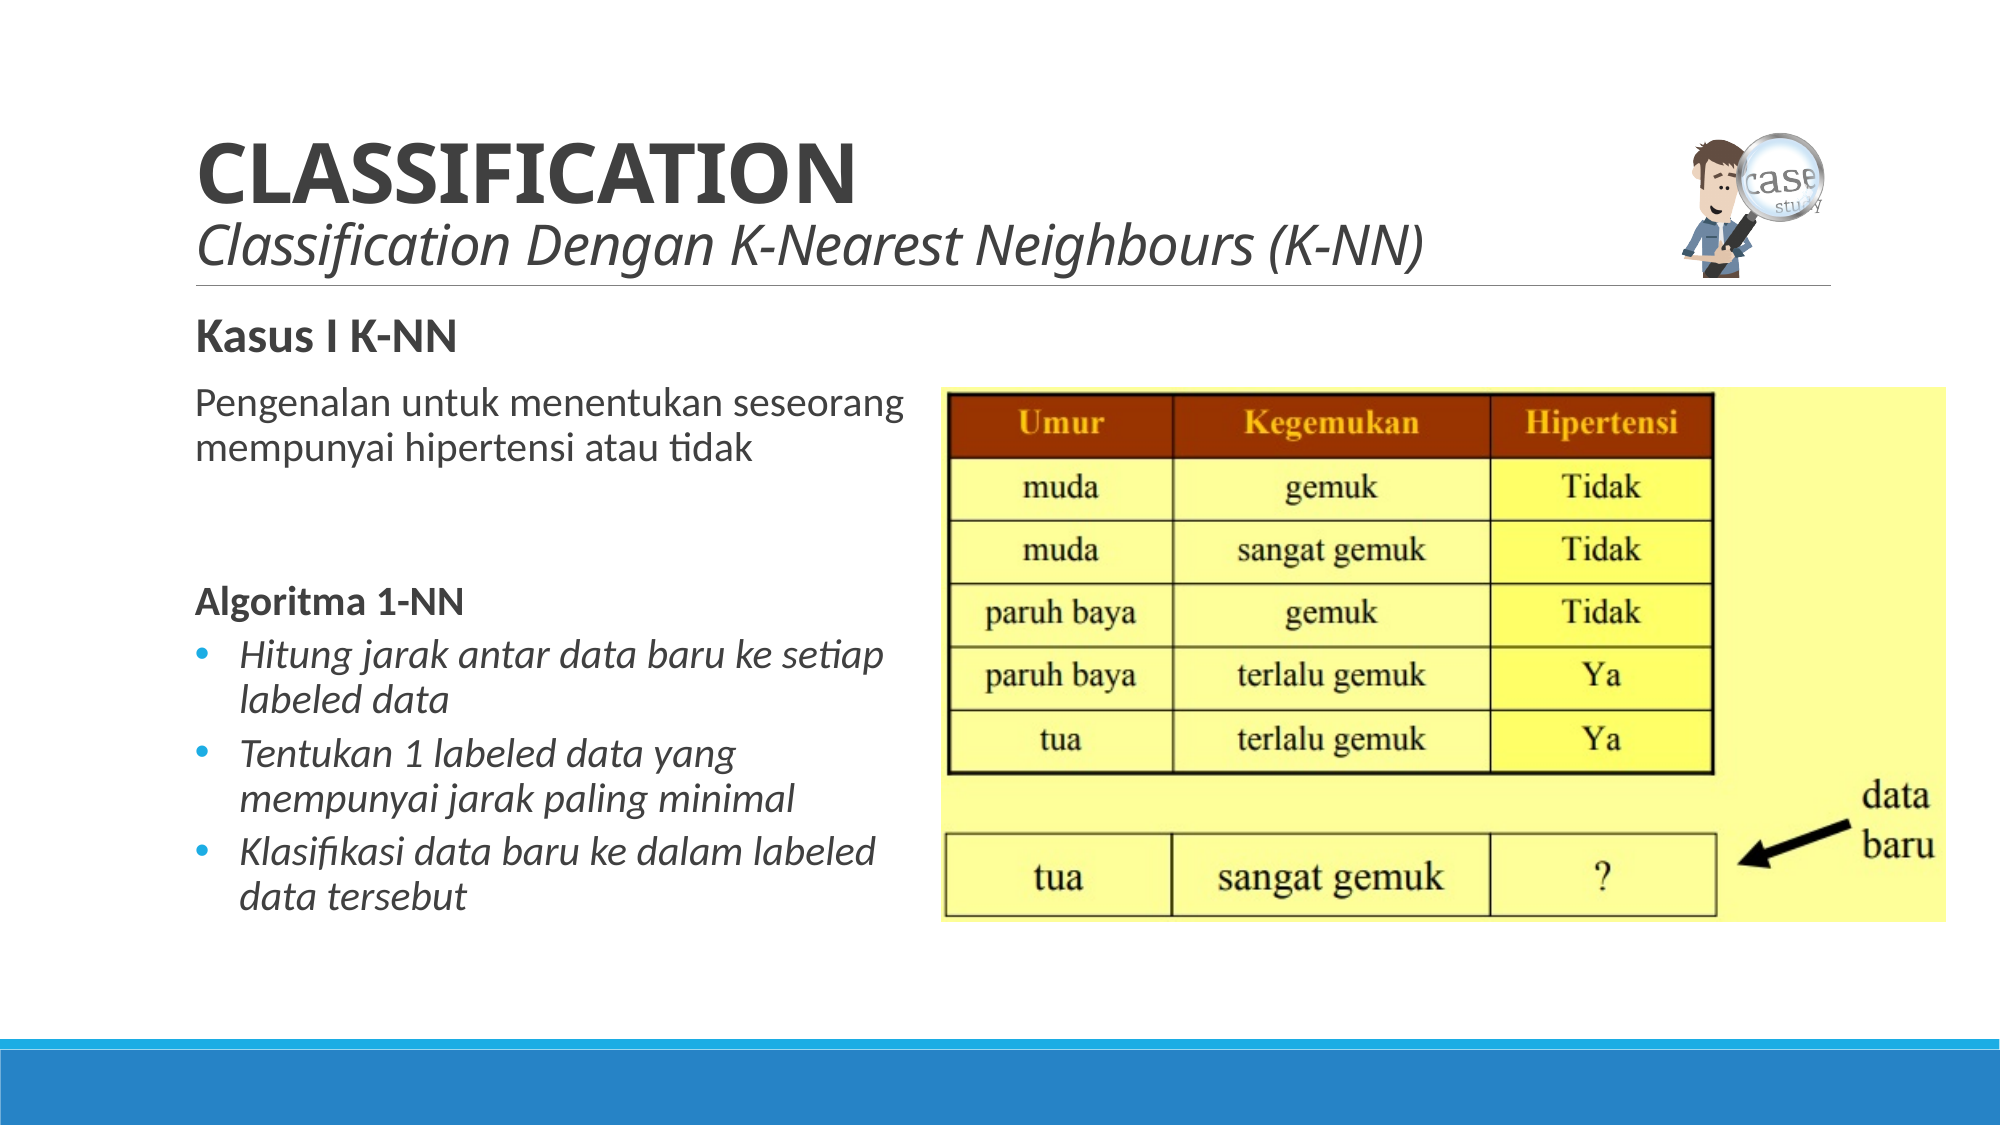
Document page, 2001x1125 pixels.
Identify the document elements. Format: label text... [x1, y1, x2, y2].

picture [1677, 125, 1831, 278]
text_box Algoritma 1-NN Hitung jarak antar data baru ke setiap labeled data Tentukan 1 labeled data yang mempunyai jarak paling minimal Klasifikasi data baru ke dalam labeled data tersebut [180, 572, 910, 954]
picture [941, 387, 1947, 923]
text_box Kasus I K-NN Pengenalan untuk menentukan seseorang mempunyai hipertensi atau tidak [180, 302, 910, 541]
title CLASSIFICATION Classification Dengan K-Nearest Neighbours (K-NN) [180, 47, 1830, 285]
